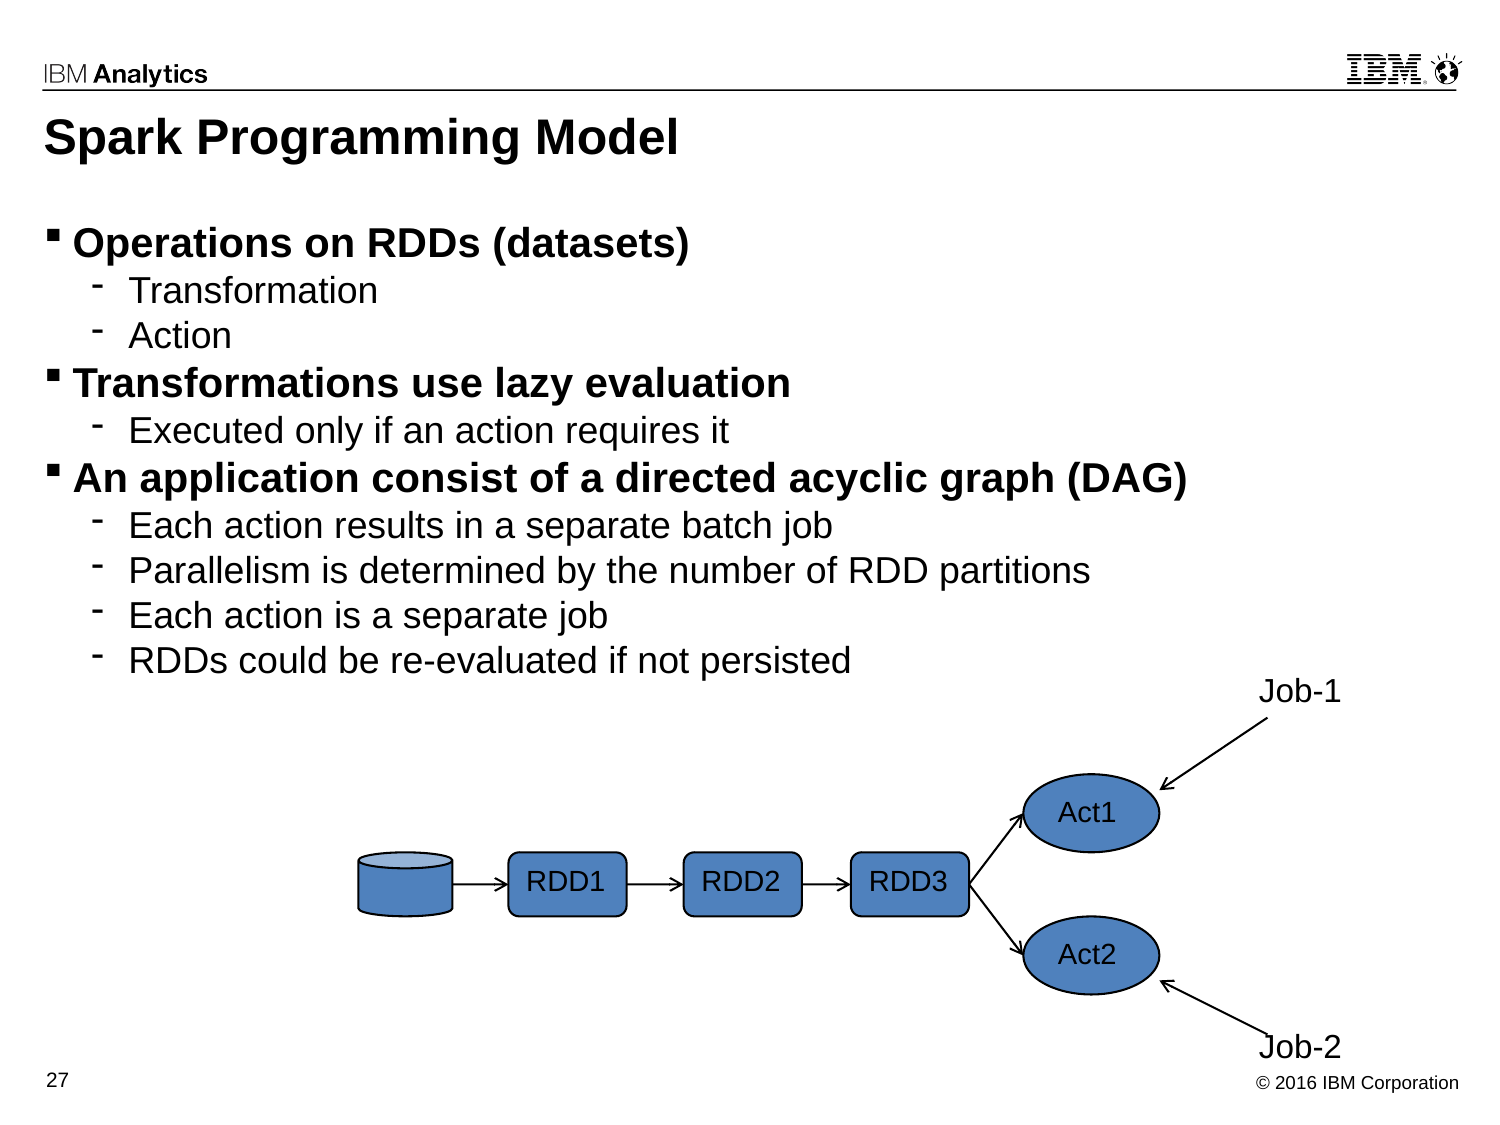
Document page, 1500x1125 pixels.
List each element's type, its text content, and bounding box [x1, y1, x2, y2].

text_box Job-1 [1244, 662, 1358, 717]
text_box Spark Programming Model [43, 97, 1446, 180]
text_box [1159, 980, 1268, 1035]
text_box [969, 884, 1024, 956]
text_box Job-2 [1244, 1018, 1358, 1073]
text_box Act1 [1023, 774, 1160, 853]
text_box [1159, 717, 1268, 791]
text_box [801, 877, 851, 892]
text_box RDD3 [850, 852, 970, 917]
text_box Act2 [1023, 916, 1160, 995]
text_box [626, 877, 684, 892]
picture [26, 46, 226, 102]
text_box RDD2 [683, 852, 802, 917]
text_box [358, 852, 453, 917]
text_box [452, 877, 509, 892]
picture [1336, 42, 1471, 94]
text_box [969, 813, 1024, 884]
text_box Operations on RDDs (datasets) Transformation Action Transformations use lazy evaluation Executed only if an action requires it An application consist of a directed acyclic graph (DAG) Each action results in a separate batch job Parallelism is determined by the number of RDD partitions Each action is a separate job RDDs could be re-evaluated if not persisted [43, 208, 1445, 1045]
text_box RDD1 [508, 852, 627, 917]
